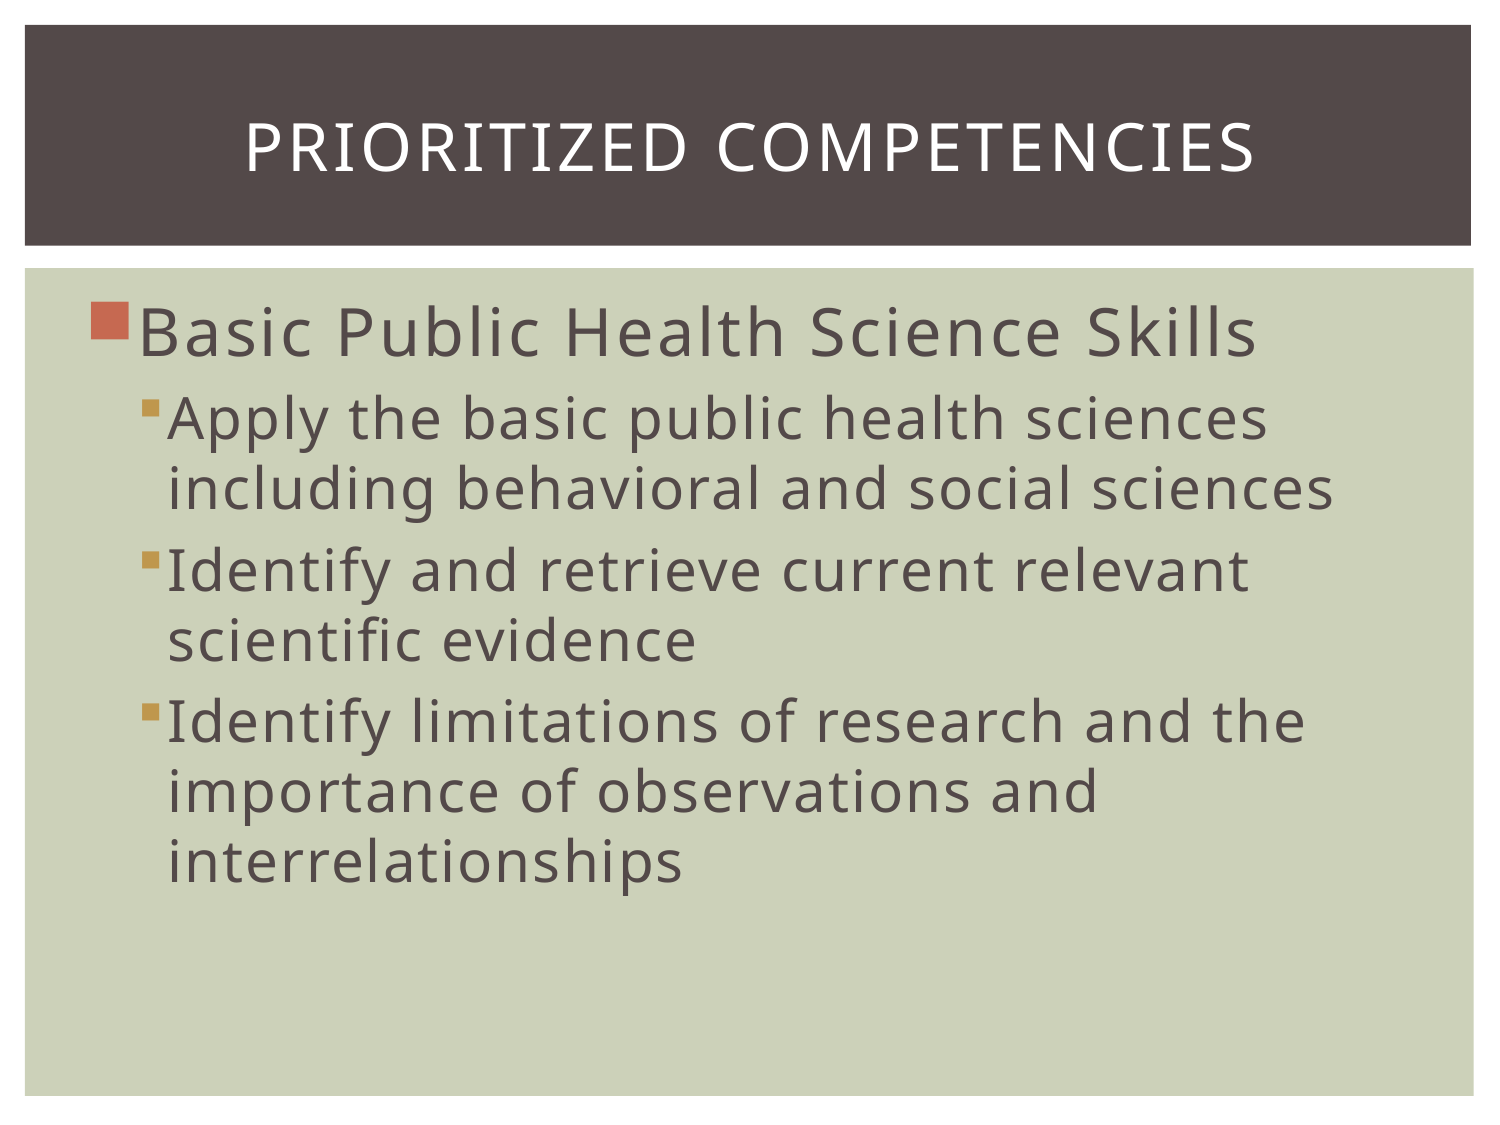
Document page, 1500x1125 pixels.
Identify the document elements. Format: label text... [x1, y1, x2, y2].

list Basic Public Health Science Skills Apply the basic public health sciences including behavioral and social sciences Identify and retrieve current relevant scientific evidence Identify limitations of research and the importance of observations and interrelationships [62, 281, 1442, 1005]
title Prioritized Competencies [62, 58, 1438, 232]
